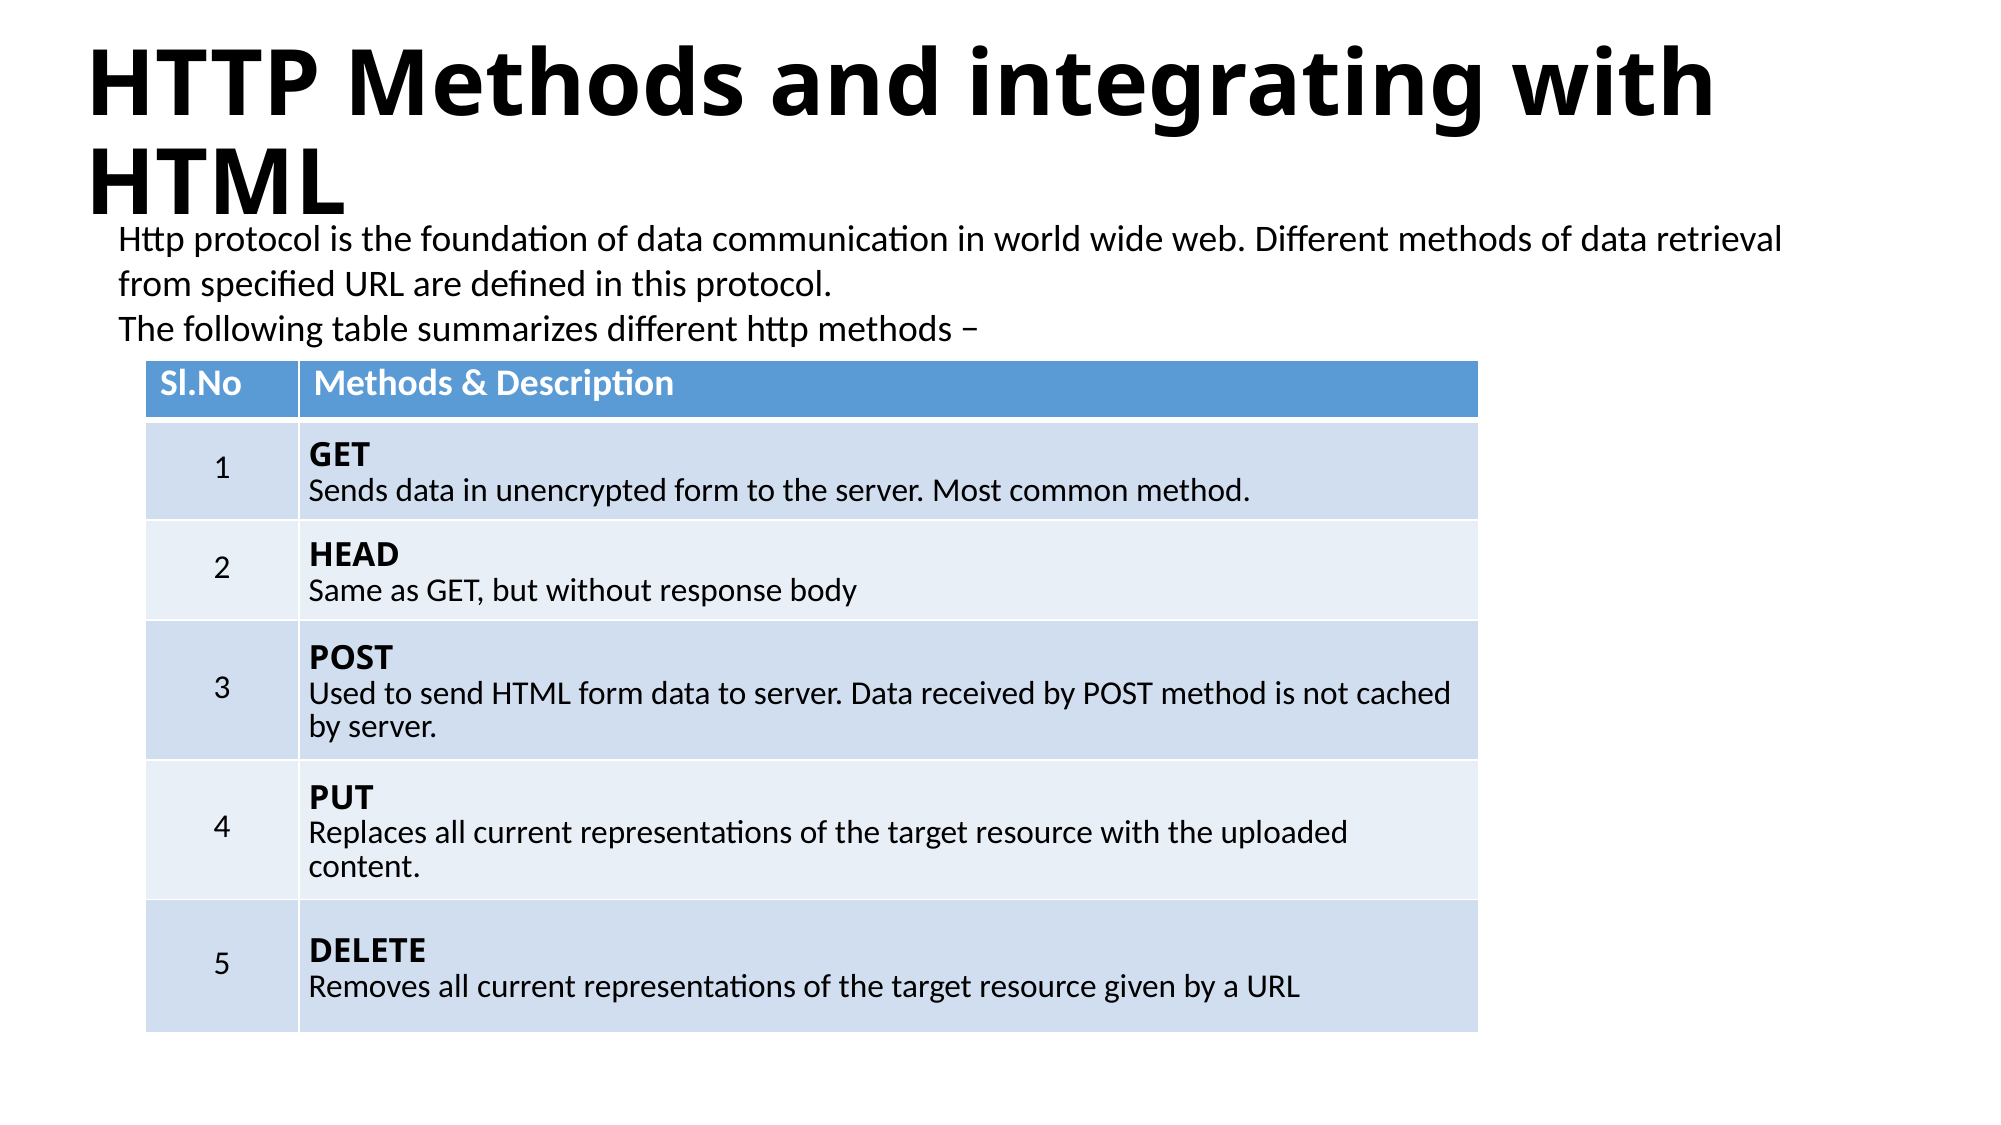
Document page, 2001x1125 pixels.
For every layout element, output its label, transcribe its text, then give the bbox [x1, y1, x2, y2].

table_cell 5 [146, 900, 298, 1032]
table_cell PUT Replaces all current representations of the target resource with the uploaded content. [300, 761, 1478, 899]
table_cell 1 [146, 423, 298, 519]
table_cell 2 [146, 521, 298, 619]
table_header Sl.No [146, 361, 298, 417]
table_cell 4 [146, 761, 298, 899]
table_cell GET Sends data in unencrypted form to the server. Most common method. [300, 423, 1478, 519]
text_box Http protocol is the foundation of data communication in world wide web. Different methods of data retrieval from specified URL are defined in this protocol. The following table summarizes different http methods − [103, 206, 1833, 447]
table_cell HEAD Same as GET, but without response body [300, 521, 1478, 619]
table_header Methods & Description [300, 361, 1478, 417]
title HTTP Methods and integrating with HTML [70, 26, 1796, 244]
table_cell POST Used to send HTML form data to server. Data received by POST method is not cached by server. [300, 621, 1478, 759]
table_cell 3 [146, 621, 298, 759]
table_cell DELETE Removes all current representations of the target resource given by a URL [300, 900, 1478, 1032]
